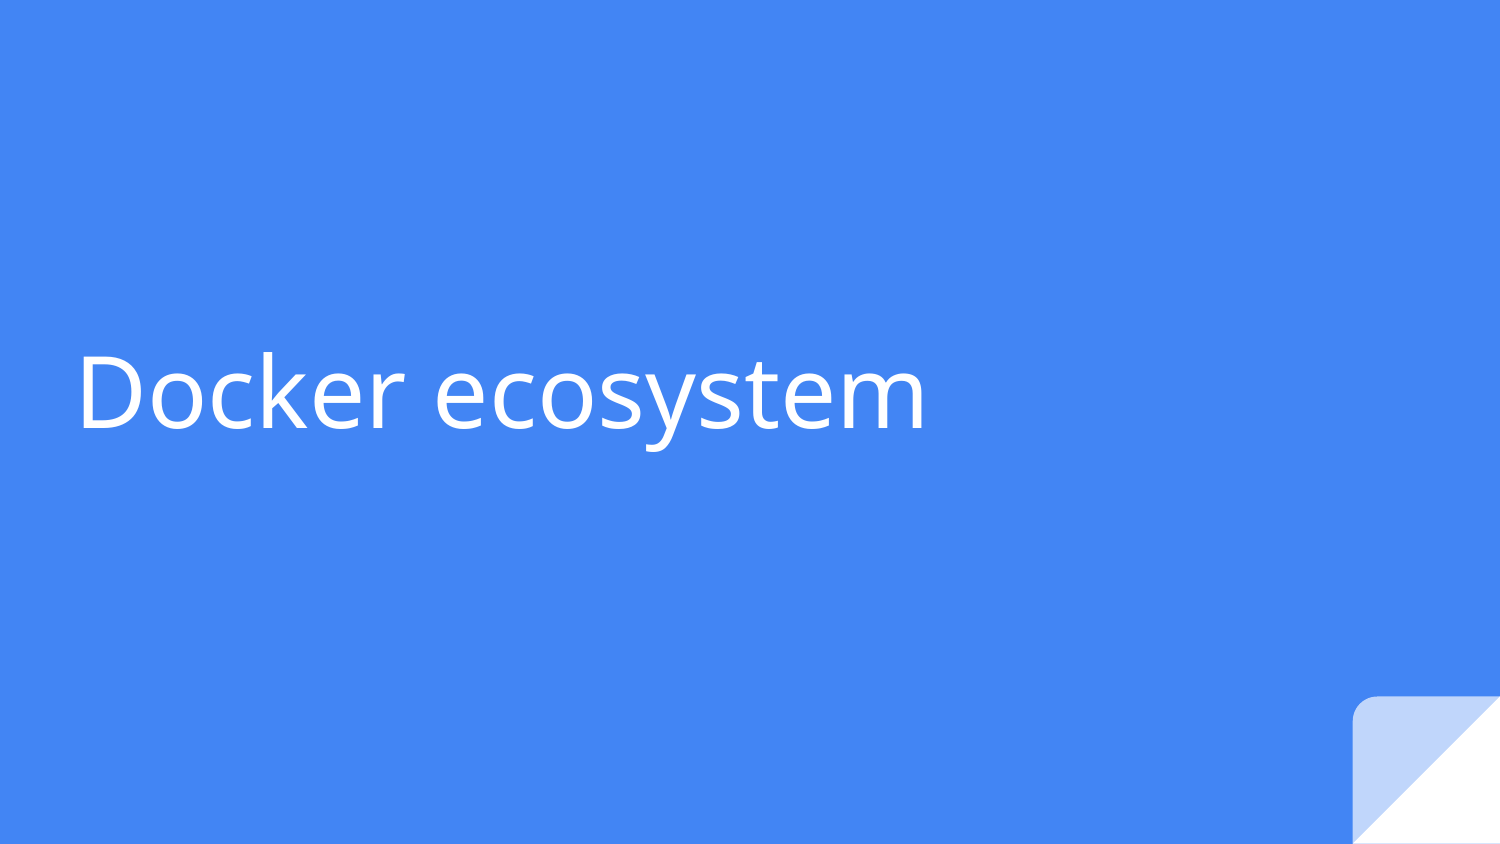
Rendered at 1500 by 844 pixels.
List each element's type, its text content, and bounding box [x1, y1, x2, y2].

title Docker ecosystem [59, 310, 1409, 464]
